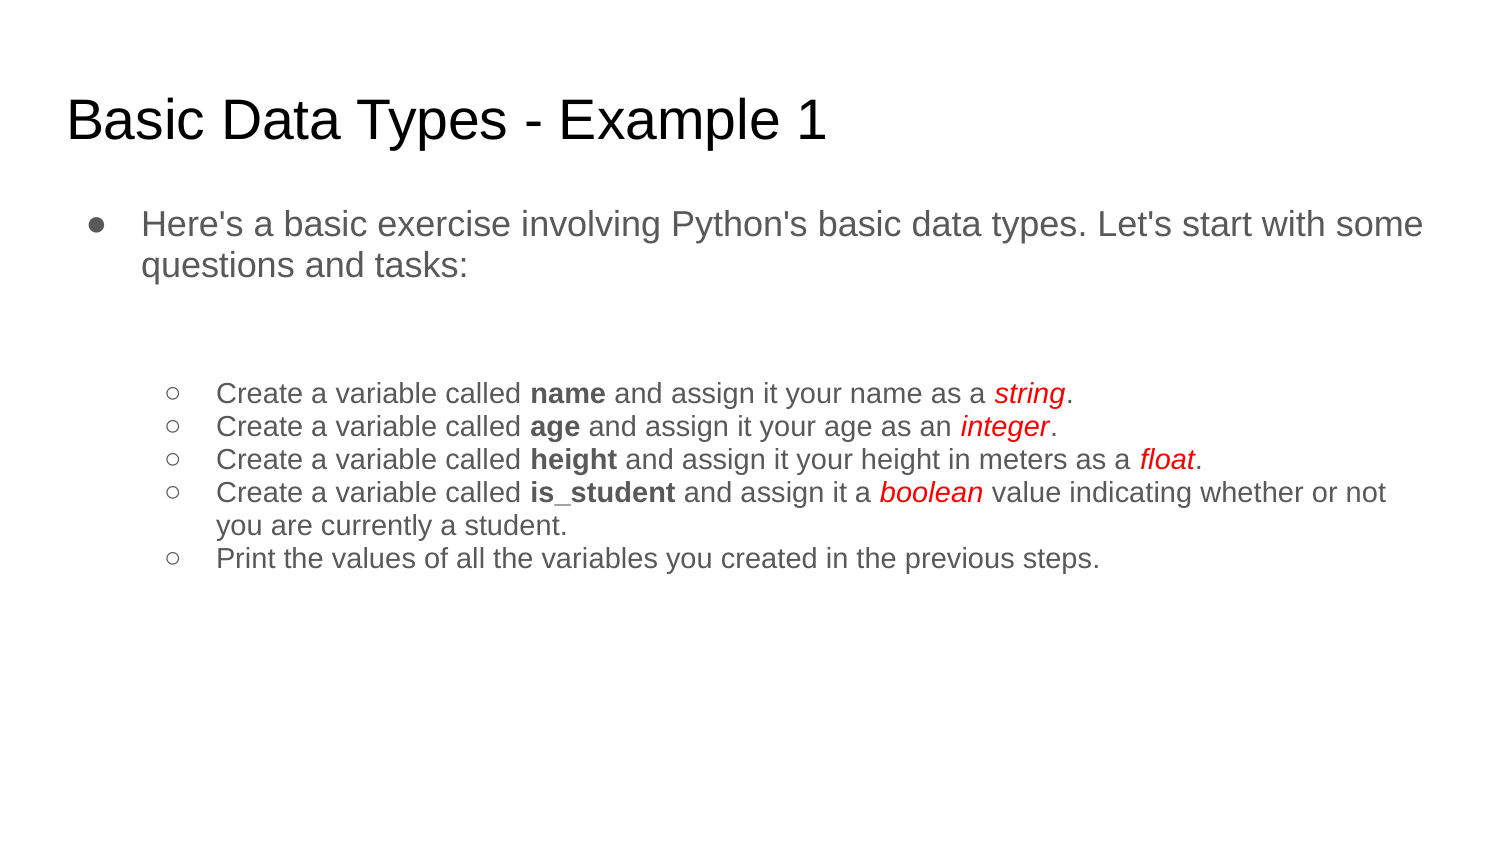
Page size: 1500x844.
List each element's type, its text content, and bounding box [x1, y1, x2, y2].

title Basic Data Types - Example 1 [51, 72, 1449, 167]
list Here's a basic exercise involving Python's basic data types. Let's start with some questions and tasks: Create a variable called name and assign it your name as a string. Create a variable called age and assign it your age as an integer. Create a variable called height and assign it your height in meters as a float. Create a variable called is_student and assign it a boolean value indicating whether or not you are currently a student. Print the values of all the variables you created in the previous steps. [51, 189, 1449, 750]
